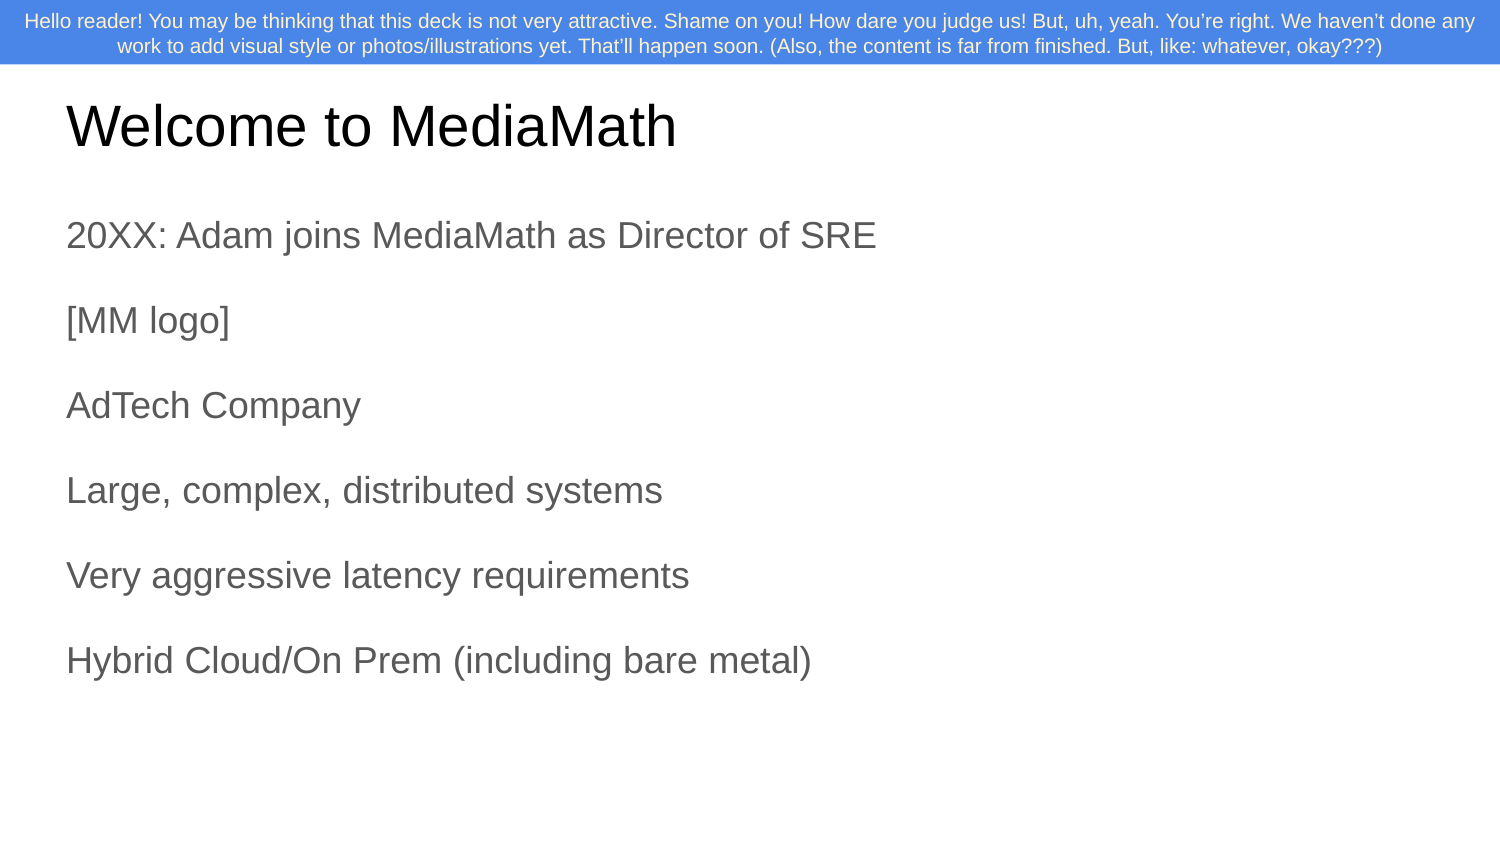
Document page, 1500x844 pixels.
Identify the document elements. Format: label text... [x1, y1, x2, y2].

title Welcome to MediaMath [51, 72, 1449, 167]
list 20XX: Adam joins MediaMath as Director of SRE [MM logo] AdTech Company Large, complex, distributed systems Very aggressive latency requirements Hybrid Cloud/On Prem (including bare metal) [51, 189, 1449, 750]
